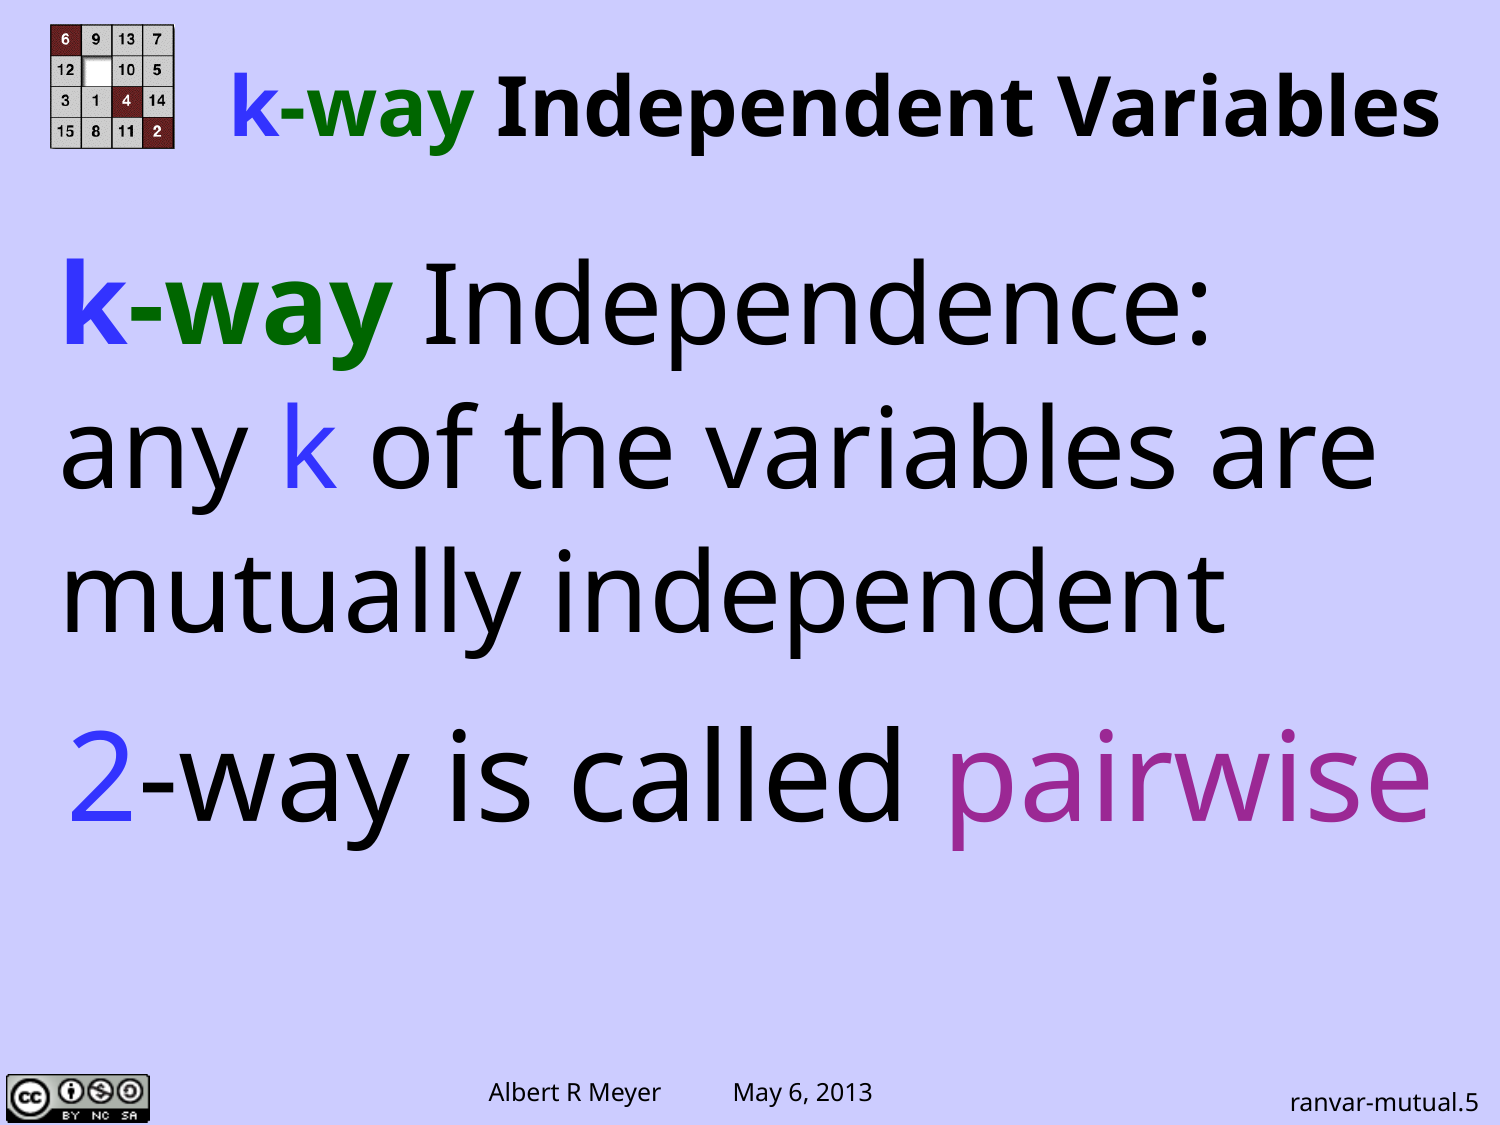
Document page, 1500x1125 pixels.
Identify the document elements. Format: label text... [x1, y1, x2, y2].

picture [50, 24, 175, 149]
slide_number ranvar-mutual.5 [1243, 1078, 1495, 1120]
list k-way Independence: any k of the variables are mutually independent 2-way is called pairwise [43, 239, 1459, 894]
picture [6, 1074, 150, 1123]
title k-way Independent Variables [206, 36, 1465, 169]
